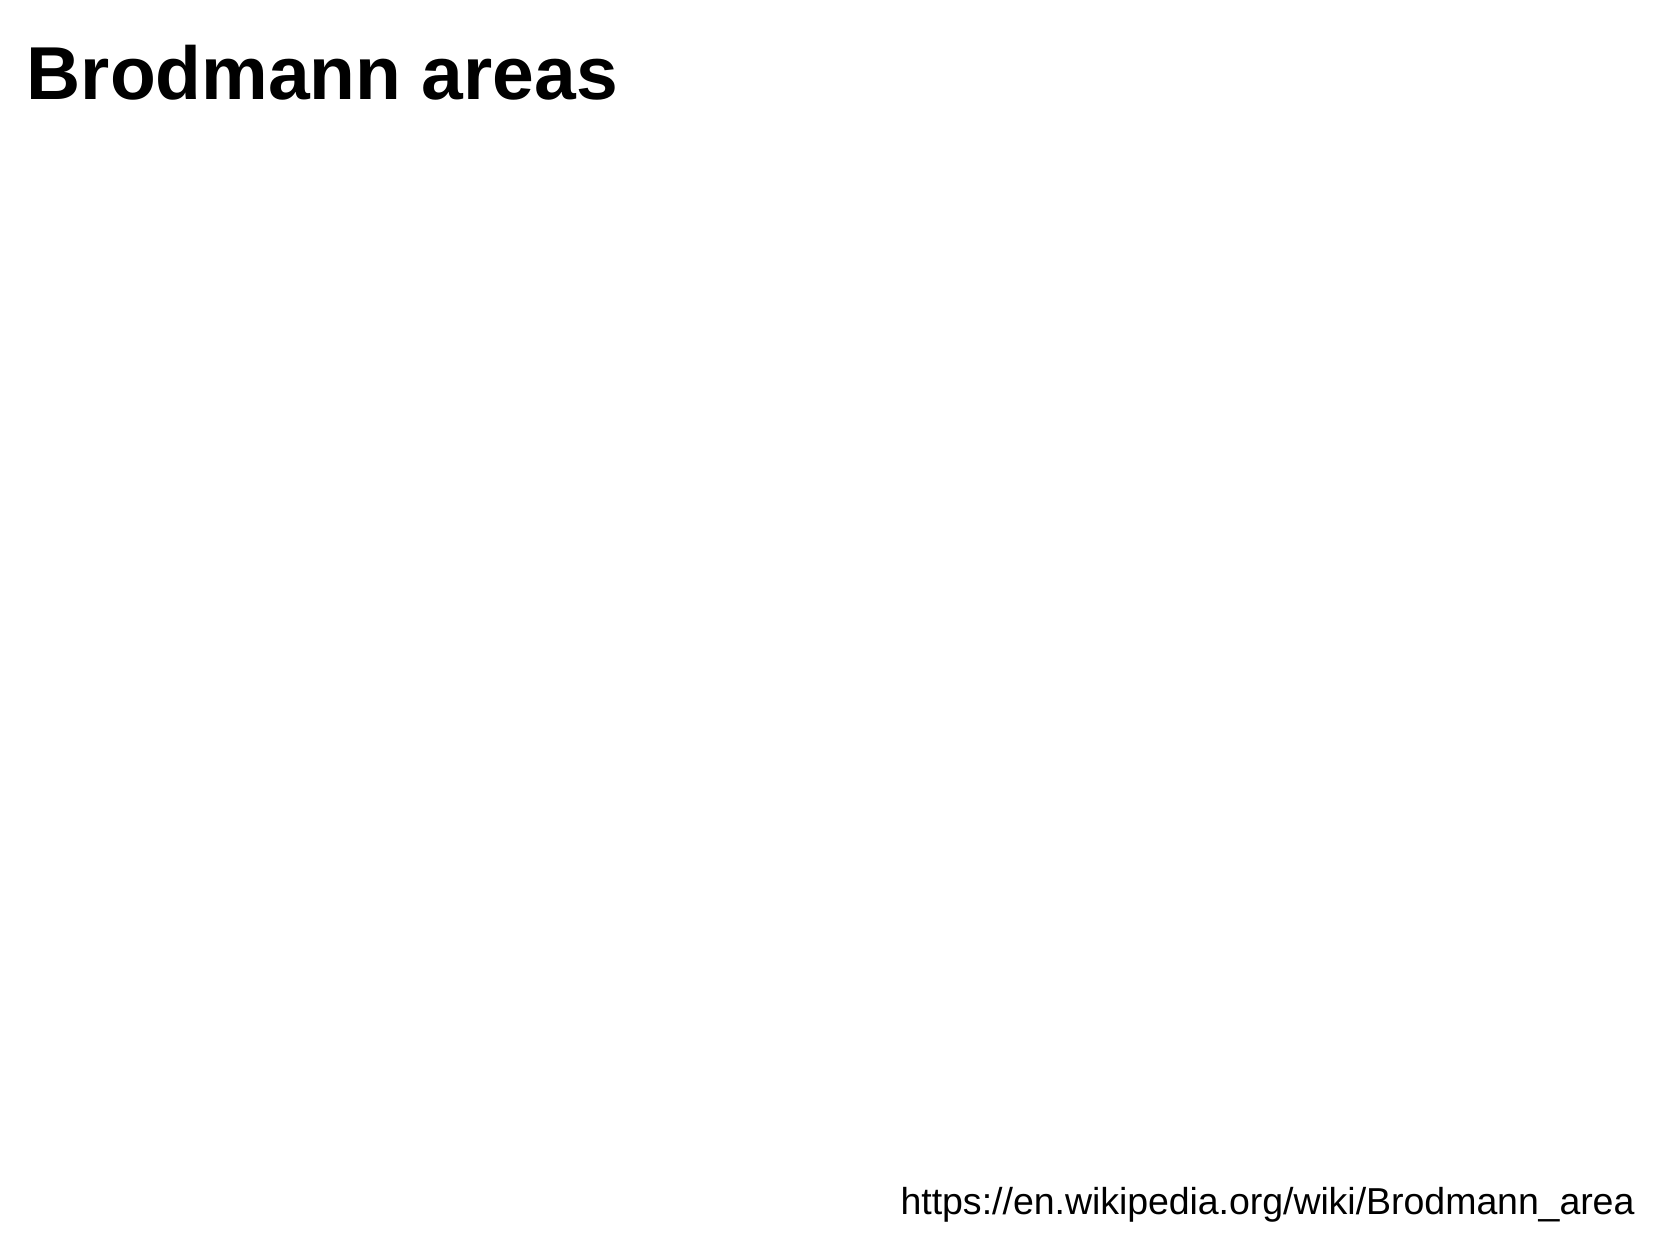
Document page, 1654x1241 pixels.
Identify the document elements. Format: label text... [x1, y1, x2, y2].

text_box Brodmann areas [11, 17, 644, 117]
text_box https://en.wikipedia.org/wiki/Brodmann_area [885, 1169, 1650, 1226]
text_box [82, 49, 1571, 257]
